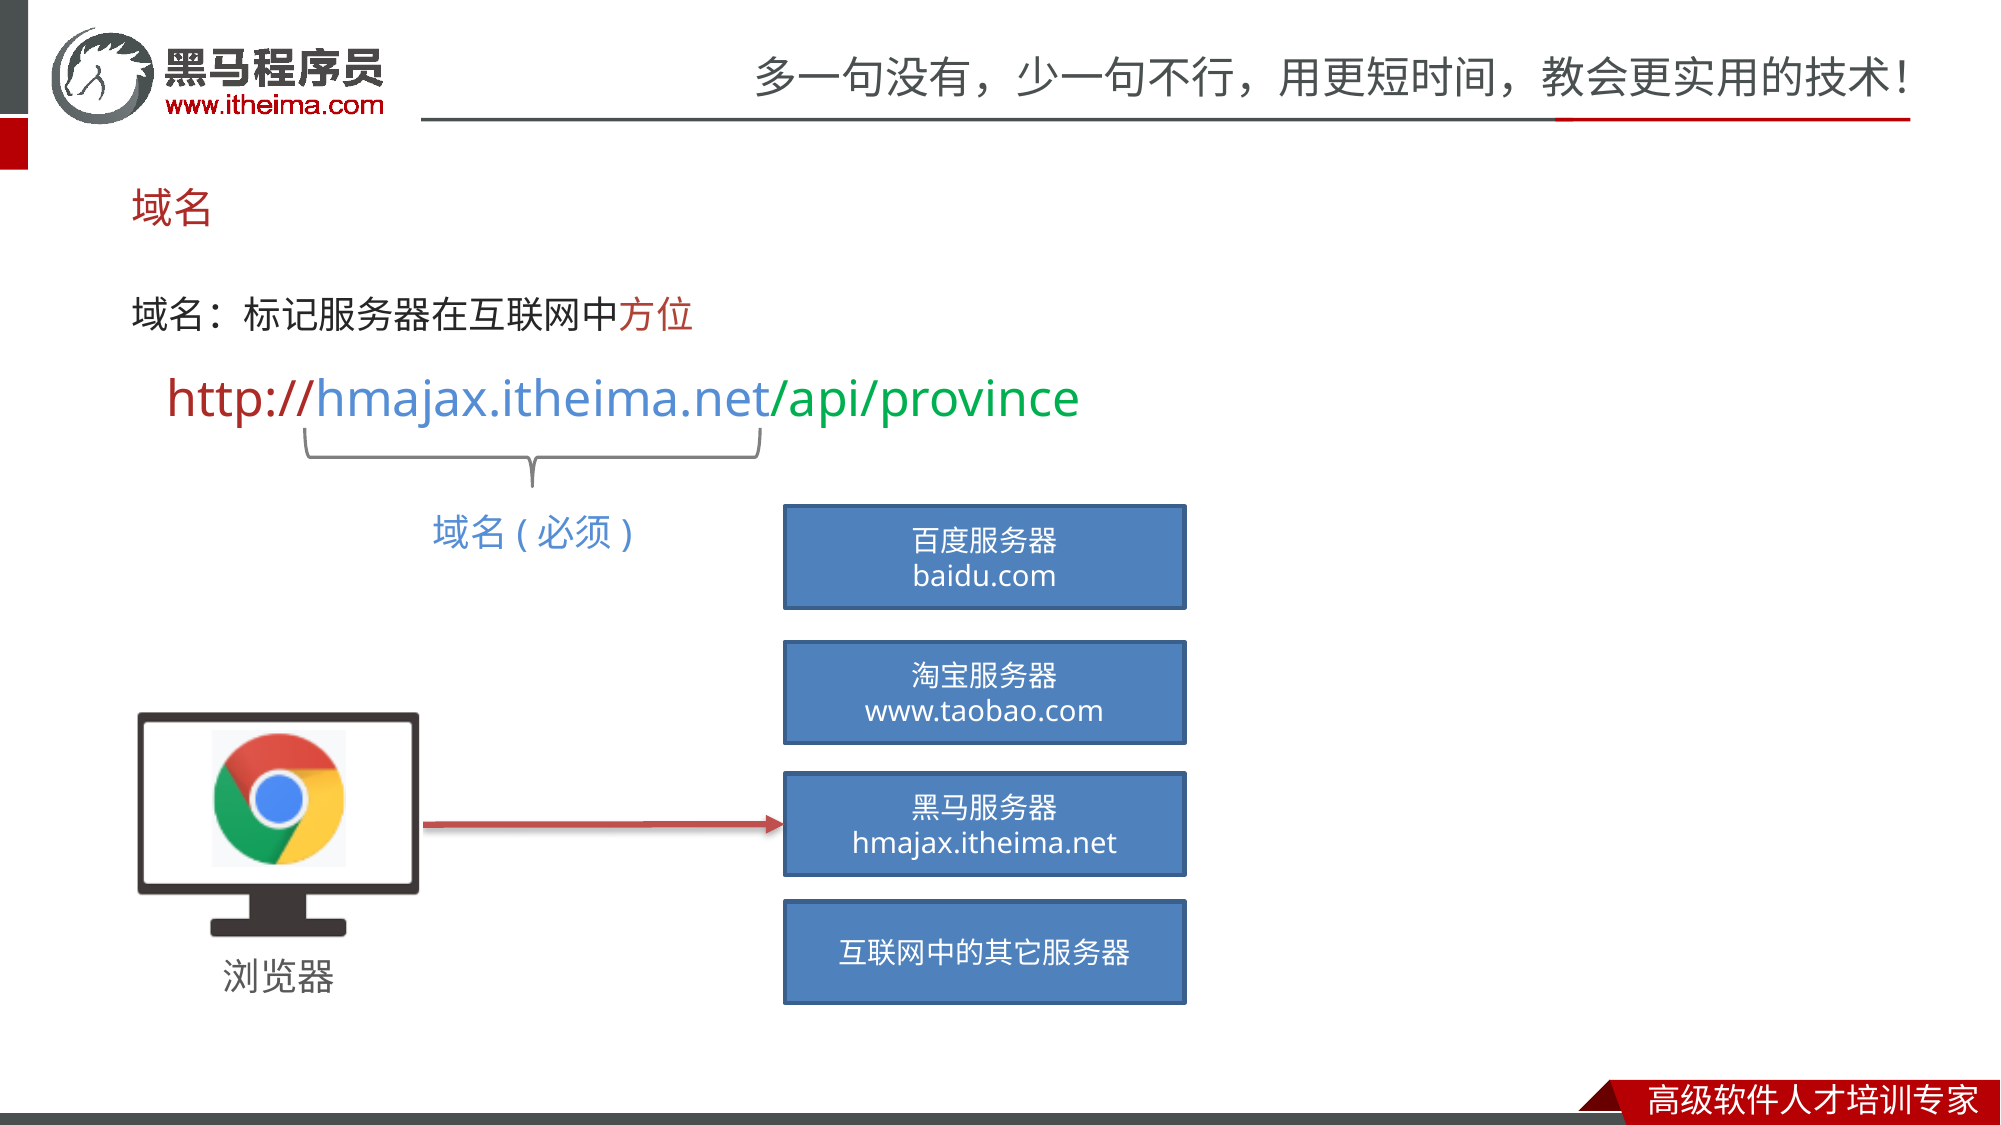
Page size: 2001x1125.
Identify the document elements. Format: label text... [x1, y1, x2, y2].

title 域名 [116, 164, 1880, 250]
text_box [303, 427, 761, 488]
text_box http://hmajax.itheima.net/api/province [152, 359, 1096, 434]
text_box 黑马服务器 hmajax.itheima.net [783, 771, 1187, 877]
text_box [134, 709, 423, 1006]
text_box 域名(必须) [417, 501, 647, 562]
list 域名：标记服务器在互联网中方位 [116, 261, 1876, 1008]
text_box 百度服务器 baidu.com [783, 504, 1187, 610]
picture [50, 26, 384, 125]
text_box 淘宝服务器 www.taobao.com [783, 640, 1187, 745]
text_box 互联网中的其它服务器 [783, 899, 1187, 1005]
